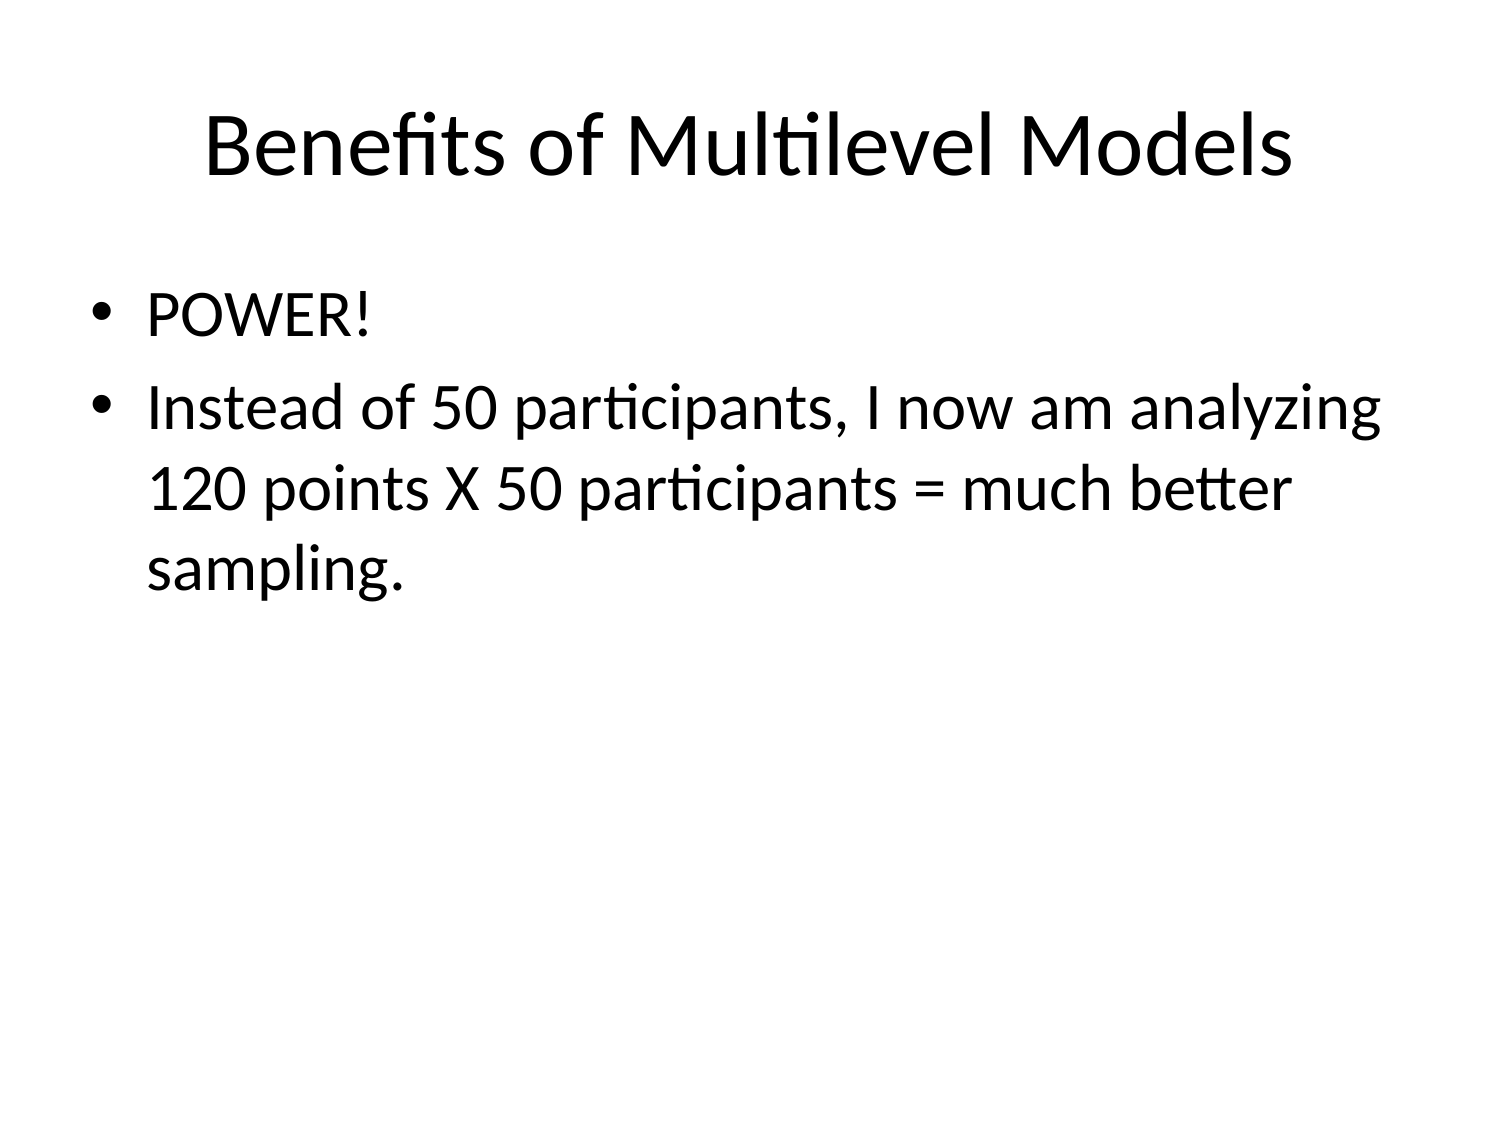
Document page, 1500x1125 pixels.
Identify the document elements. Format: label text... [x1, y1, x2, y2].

list POWER! Instead of 50 participants, I now am analyzing 120 points X 50 participants = much better sampling. [75, 262, 1425, 1005]
title Benefits of Multilevel Models [75, 45, 1425, 233]
